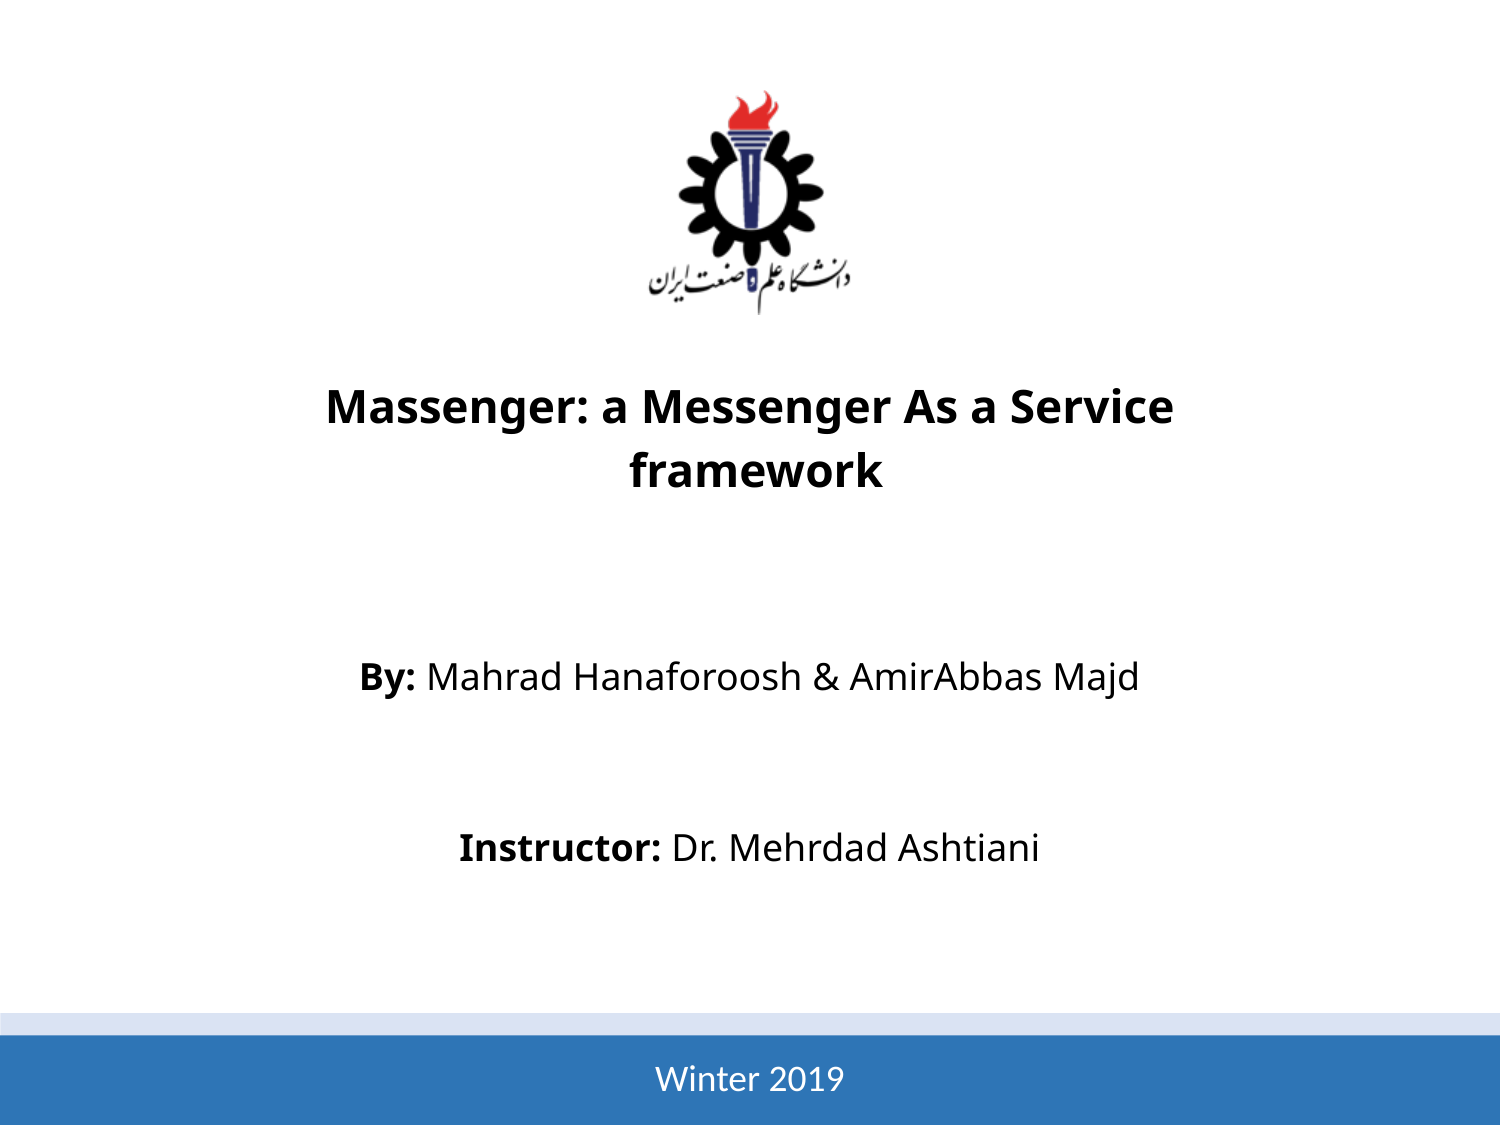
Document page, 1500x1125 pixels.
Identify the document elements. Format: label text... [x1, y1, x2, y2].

text_box Winter 2019 [640, 1047, 860, 1107]
text_box Instructor: Dr. Mehrdad Ashtiani [444, 816, 1056, 877]
list Massenger: a Messenger As a Service framework [255, 375, 1245, 538]
picture [639, 90, 861, 315]
text_box By: Mahrad Hanaforoosh & AmirAbbas Majd [0, 645, 1500, 705]
